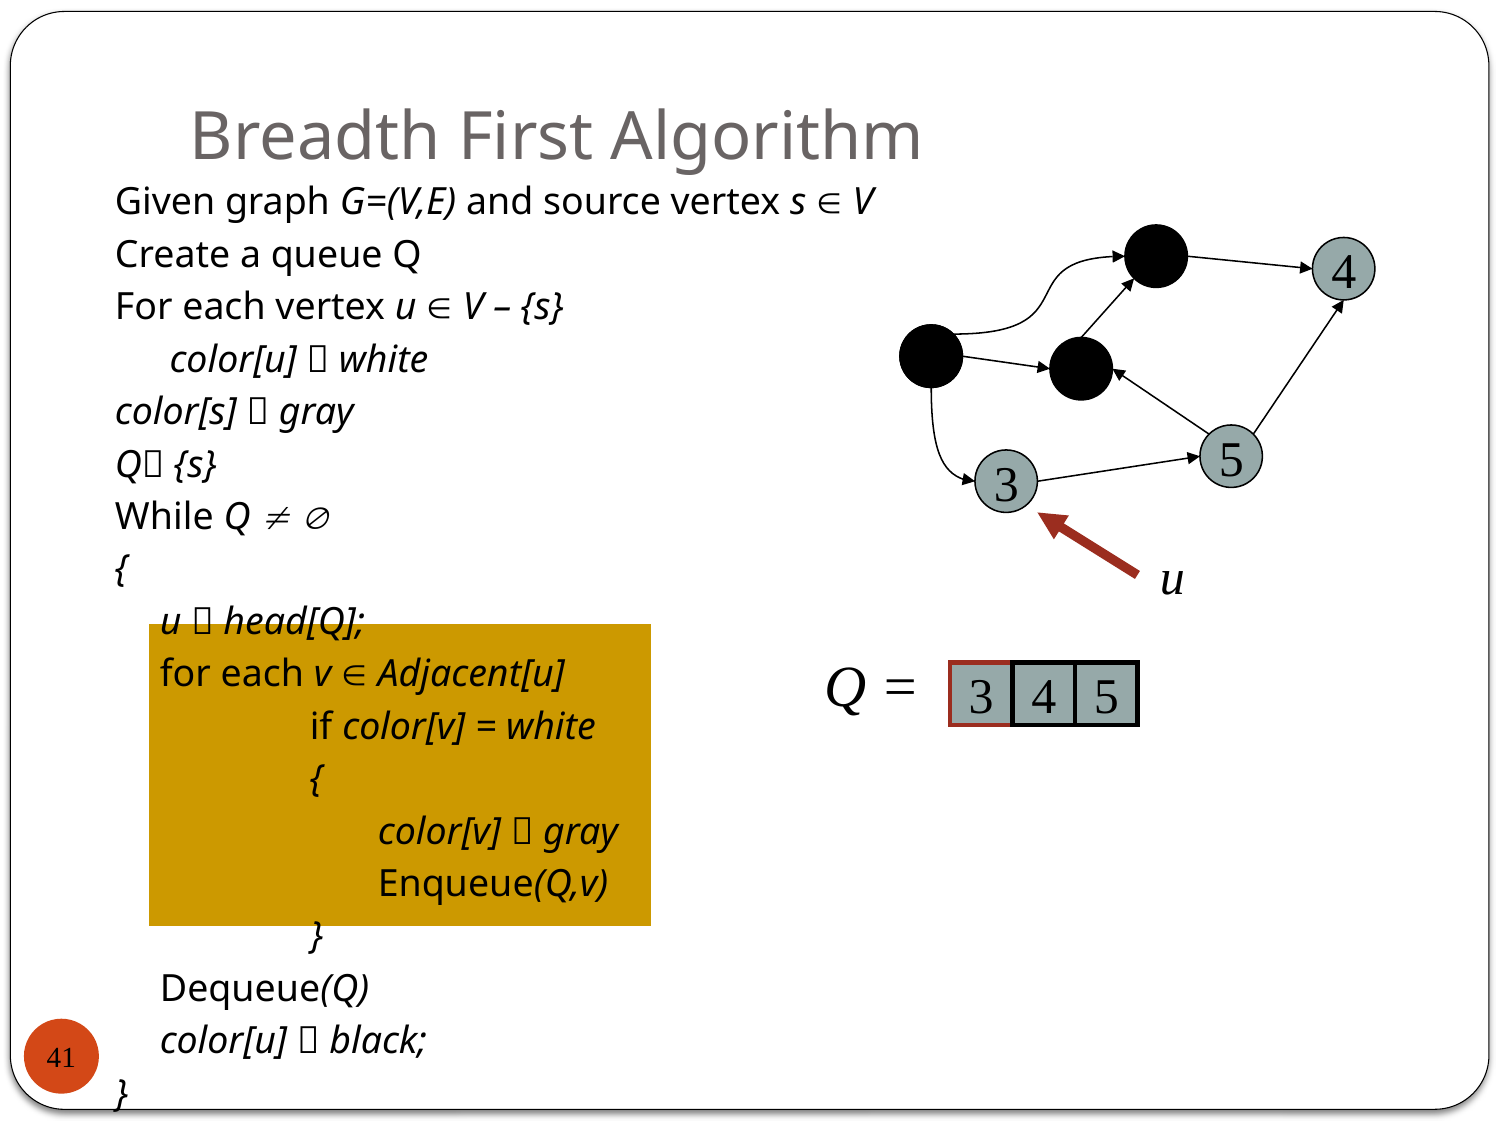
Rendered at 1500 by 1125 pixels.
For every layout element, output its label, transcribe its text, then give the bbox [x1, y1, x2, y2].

text_box 5 [1200, 424, 1263, 488]
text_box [1187, 255, 1313, 269]
text_box [150, 850, 650, 925]
text_box 3 [949, 662, 1012, 725]
text_box 4 [1012, 662, 1074, 725]
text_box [1253, 299, 1344, 435]
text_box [962, 355, 1051, 369]
text_box 4 [1313, 237, 1375, 300]
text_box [1080, 278, 1135, 338]
text_box Q = [809, 640, 935, 726]
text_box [1037, 455, 1201, 482]
text_box [1037, 512, 1138, 576]
text_box 1 [1124, 224, 1188, 288]
text_box 2 [1059, 346, 1113, 400]
text_box 1 [899, 324, 963, 388]
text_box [1112, 368, 1210, 435]
title Breadth First Algorithm [174, 0, 1450, 188]
text_box 5 [1074, 662, 1138, 725]
list Given graph G=(V,E) and source vertex s  V Create a queue Q For each vertex u  V – {s} color[u]  white color[s]  gray Q {s} While Q   { u  head[Q]; for each v  Adjacent[u] if color[v] = white { color[v]  gray Enqueue(Q,v) } Dequeue(Q) color[u]  black; } [99, 174, 1375, 850]
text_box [1000, 209, 1079, 382]
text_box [905, 412, 1001, 457]
text_box 3 [974, 449, 1037, 513]
slide_number 41 [23, 1018, 99, 1094]
text_box u [1145, 537, 1200, 613]
